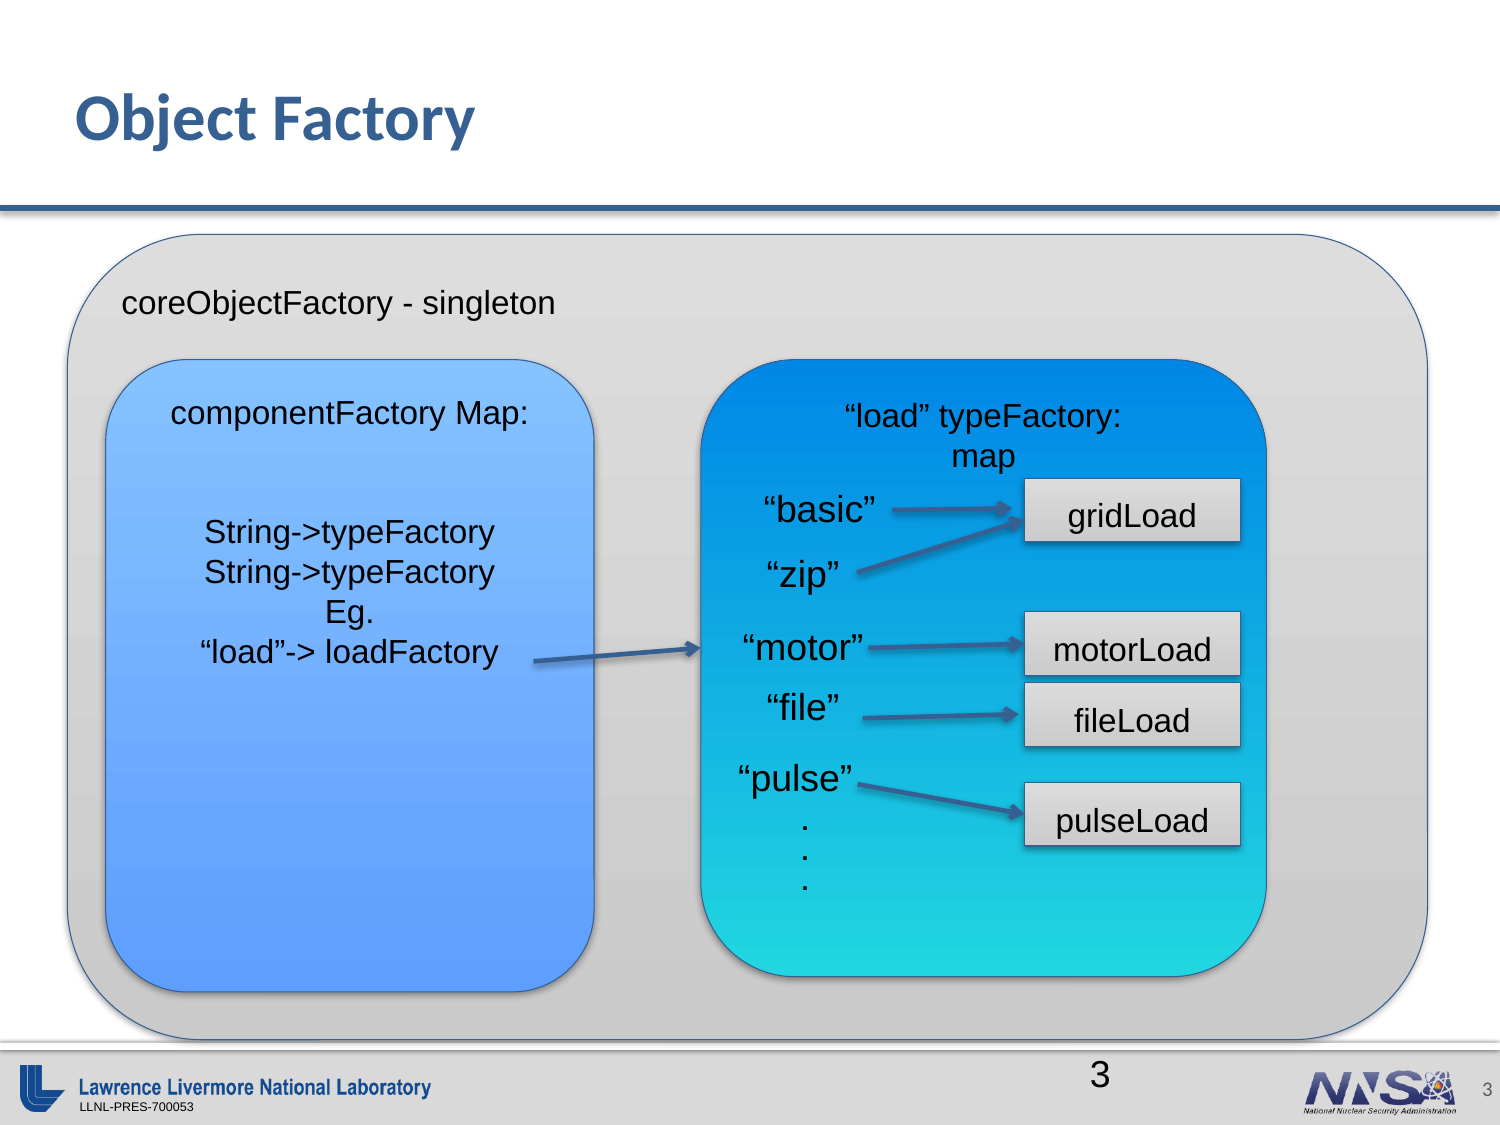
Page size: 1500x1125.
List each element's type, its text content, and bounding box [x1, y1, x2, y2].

slide_number 3 [1074, 1042, 1425, 1103]
text_box gridLoad [1024, 478, 1241, 542]
picture [20, 1065, 469, 1112]
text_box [856, 519, 1025, 573]
text_box pulseLoad [1024, 782, 1241, 847]
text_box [868, 643, 1025, 648]
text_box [533, 647, 701, 662]
title Object Factory [75, 36, 1425, 202]
text_box .. . [786, 806, 826, 933]
text_box “load” typeFactory: map [700, 359, 1267, 978]
text_box “zip” [751, 542, 855, 602]
text_box “file” [751, 675, 855, 736]
text_box motorLoad [1024, 611, 1241, 676]
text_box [857, 784, 1025, 815]
text_box coreObjectFactory - singleton [66, 233, 1429, 1041]
text_box “motor” [727, 615, 879, 676]
picture [1296, 1057, 1463, 1122]
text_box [862, 714, 1019, 719]
text_box componentFactory Map: String->typeFactory String->typeFactory Eg. “load”-> loadFactory [105, 359, 595, 993]
text_box “basic” [748, 478, 891, 538]
text_box “pulse” [723, 746, 868, 806]
text_box fileLoad [1024, 682, 1241, 747]
